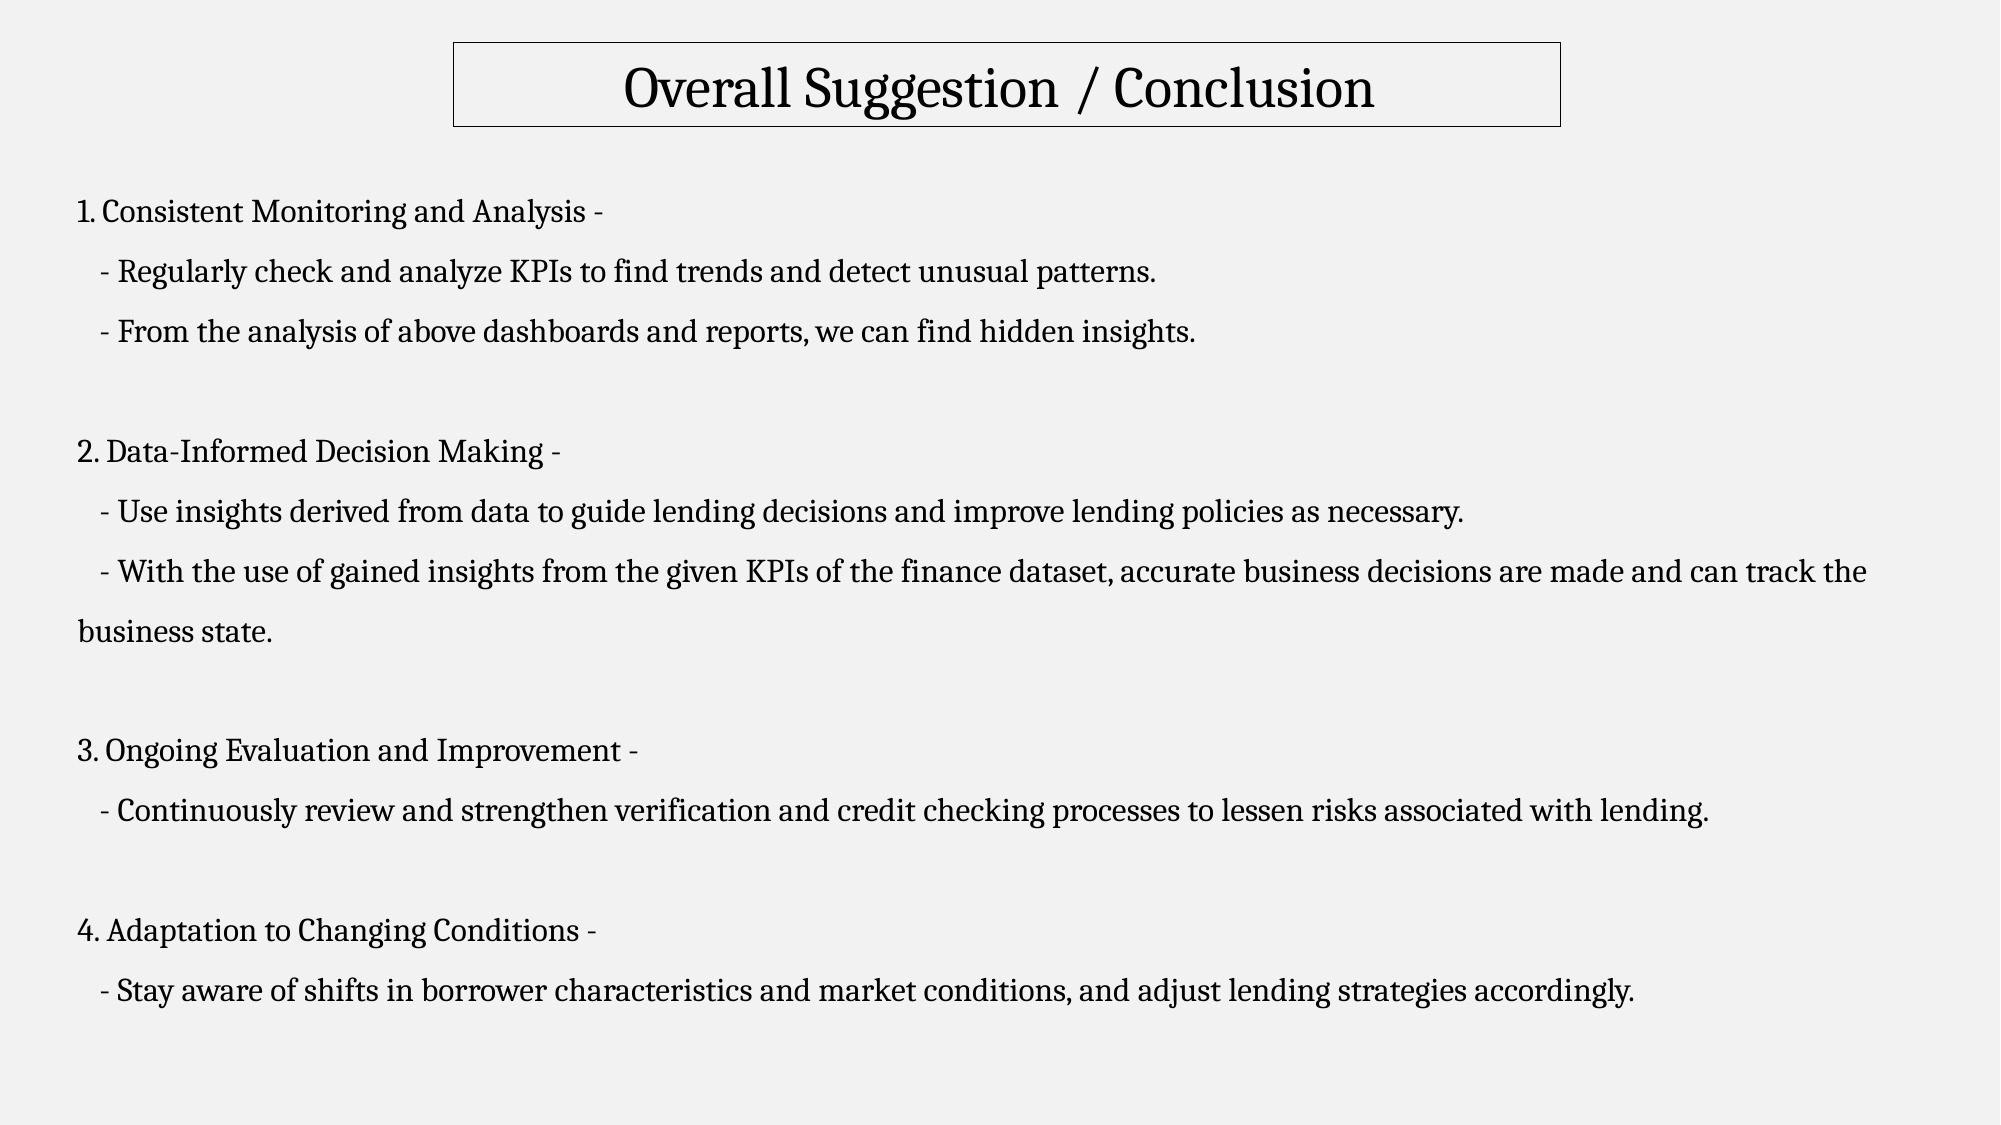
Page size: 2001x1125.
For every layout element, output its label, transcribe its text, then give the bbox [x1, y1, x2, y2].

text_box 1. Consistent Monitoring and Analysis - - Regularly check and analyze KPIs to find trends and detect unusual patterns. - From the analysis of above dashboards and reports, we can find hidden insights. 2. Data-Informed Decision Making - - Use insights derived from data to guide lending decisions and improve lending policies as necessary. - With the use of gained insights from the given KPIs of the finance dataset, accurate business decisions are made and can track the business state. 3. Ongoing Evaluation and Improvement - - Continuously review and strengthen verification and credit checking processes to lessen risks associated with lending. 4. Adaptation to Changing Conditions - - Stay aware of shifts in borrower characteristics and market conditions, and adjust lending strategies accordingly. [62, 162, 1952, 1016]
text_box Overall Suggestion / Conclusion [453, 42, 1561, 127]
